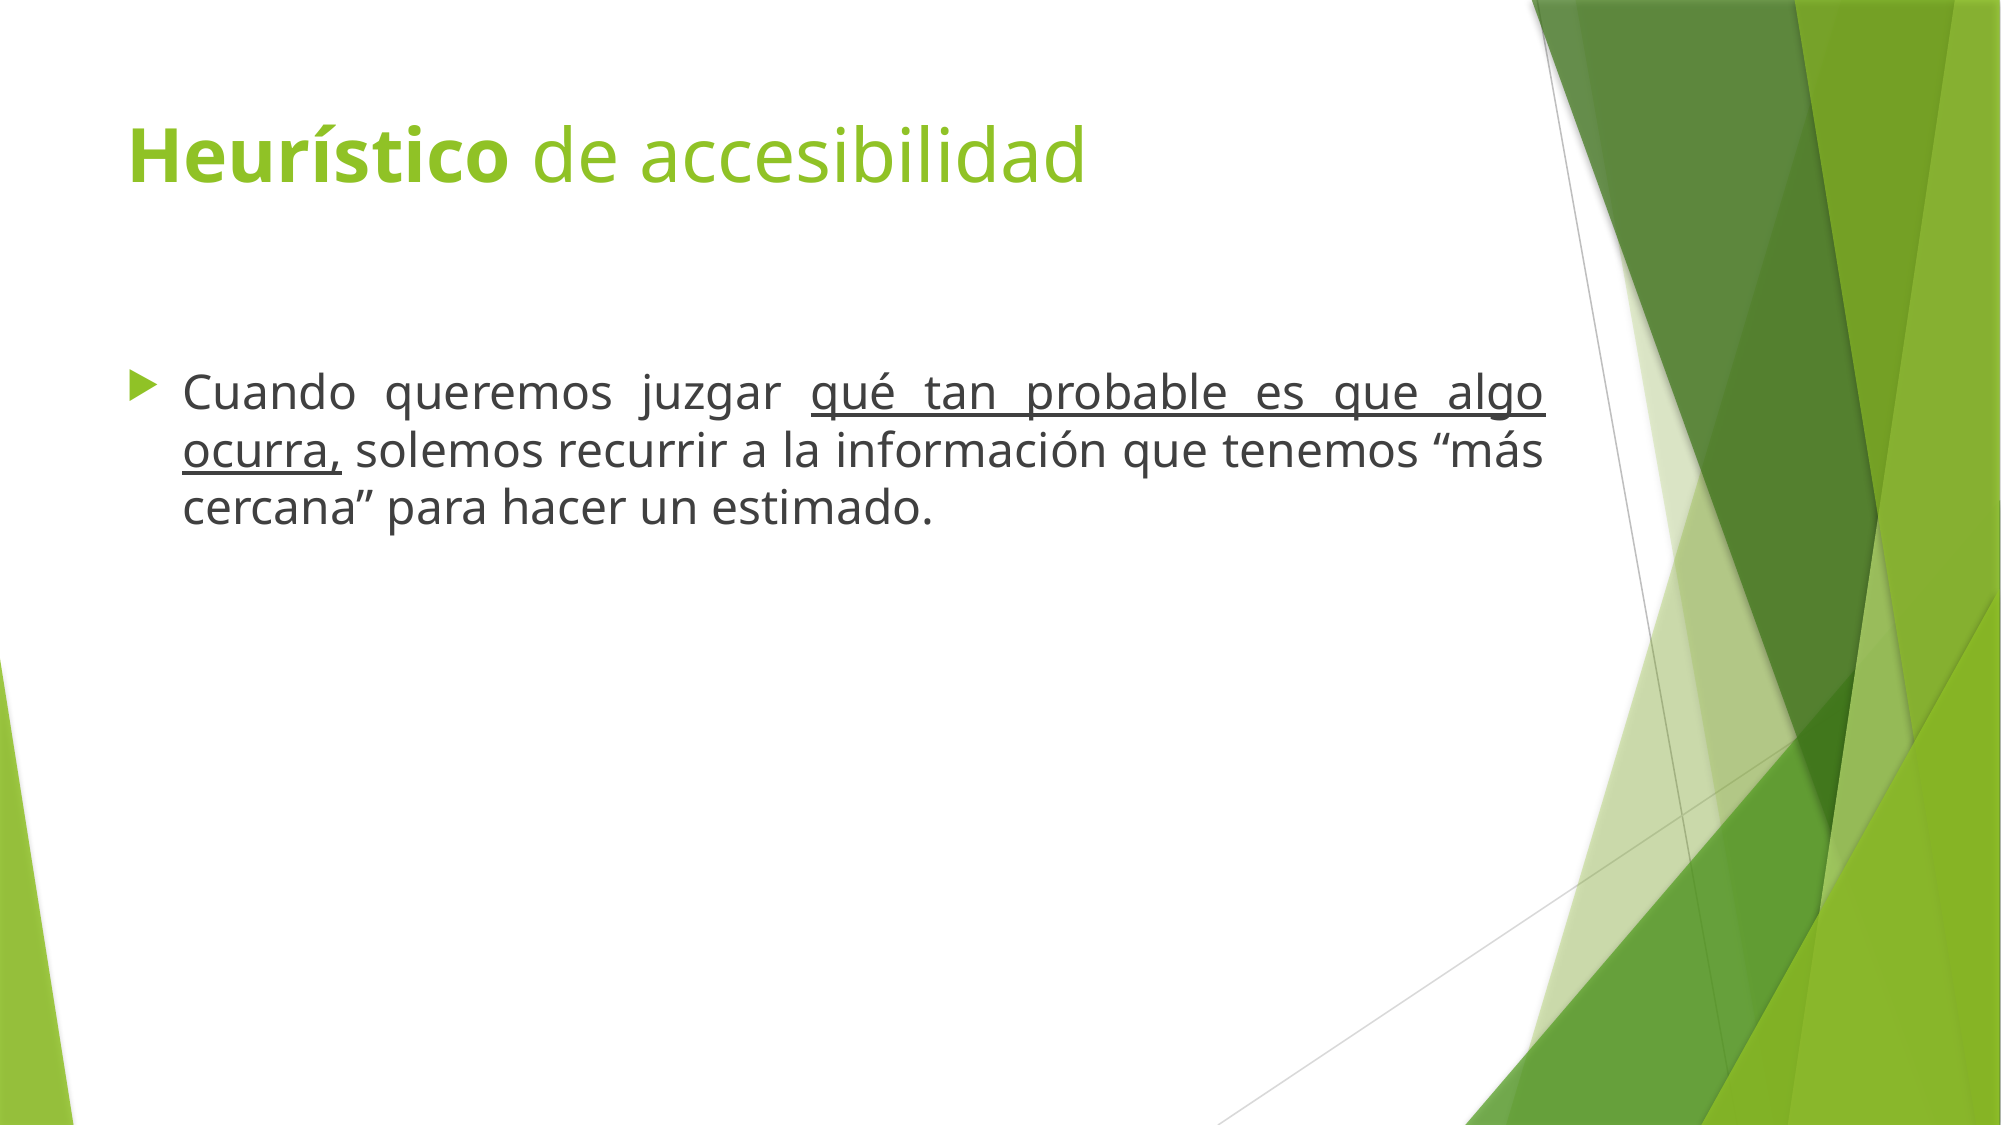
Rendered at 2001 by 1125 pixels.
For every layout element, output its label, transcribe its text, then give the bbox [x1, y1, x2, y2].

title Heurístico de accesibilidad [111, 99, 1522, 317]
list Cuando queremos juzgar qué tan probable es que algo ocurra, solemos recurrir a la información que tenemos “más cercana” para hacer un estimado. [111, 354, 1562, 992]
